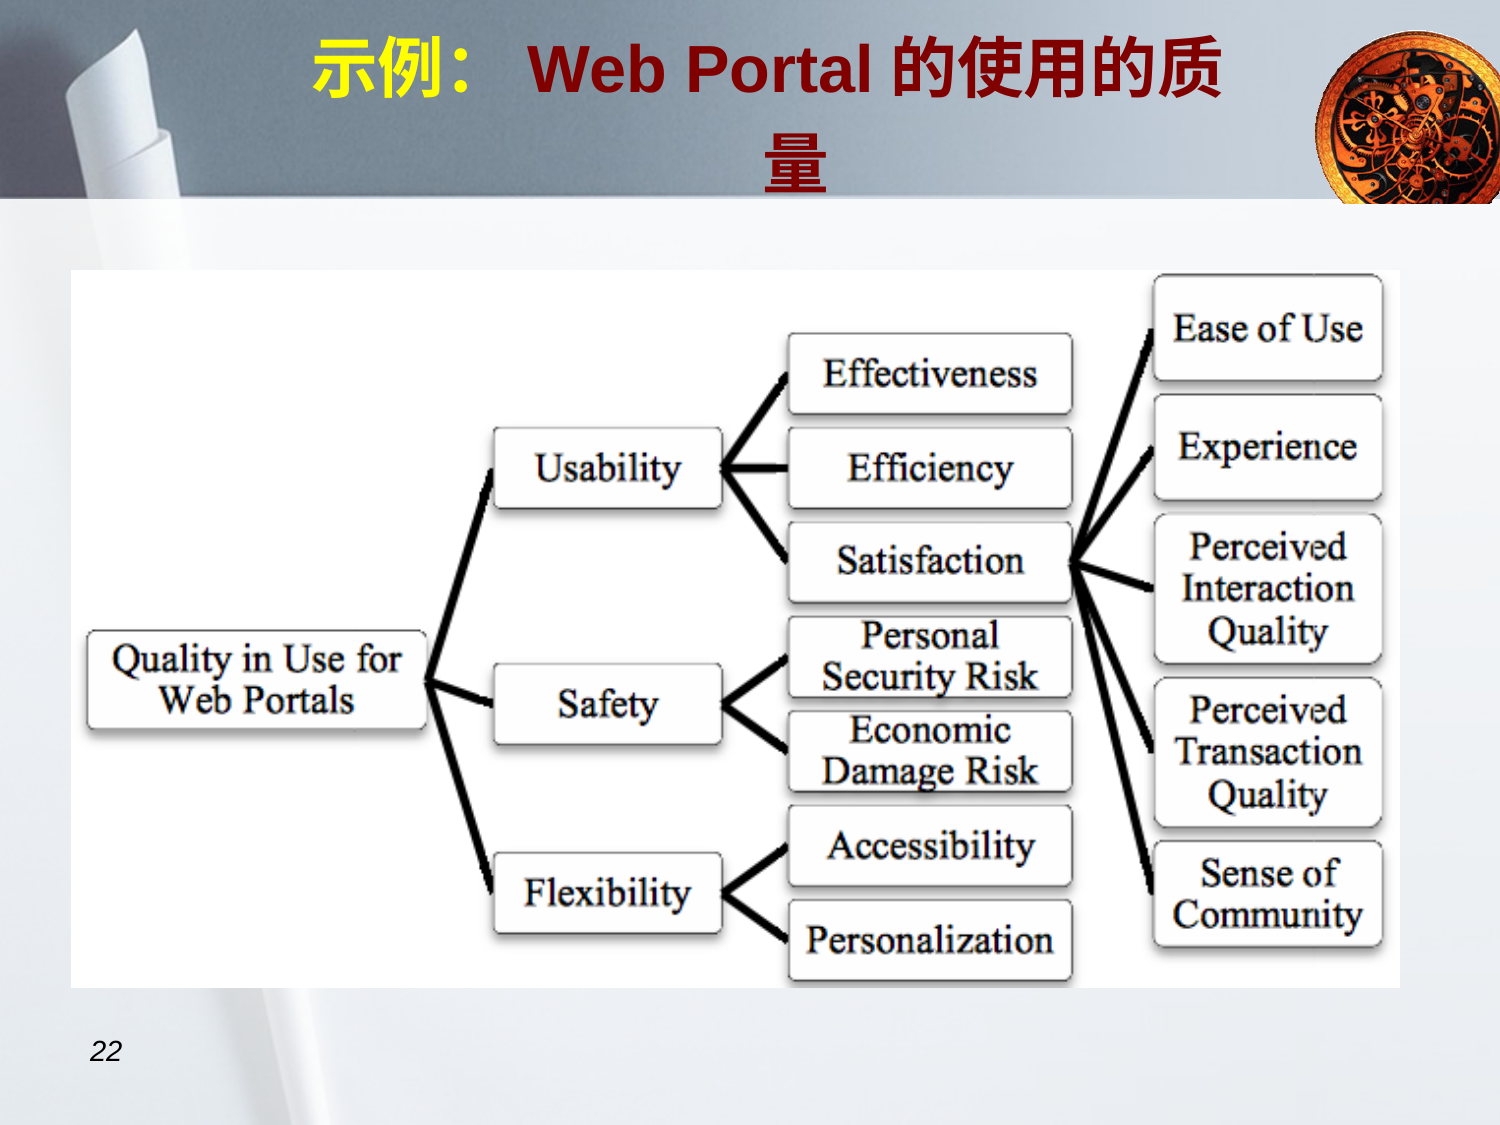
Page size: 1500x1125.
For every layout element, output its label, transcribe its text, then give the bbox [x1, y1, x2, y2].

picture [71, 270, 1400, 988]
title 示例：Web Portal的使用的质量 [265, 42, 1270, 169]
picture [0, 0, 1500, 204]
slide_number 22 [75, 1024, 425, 1103]
